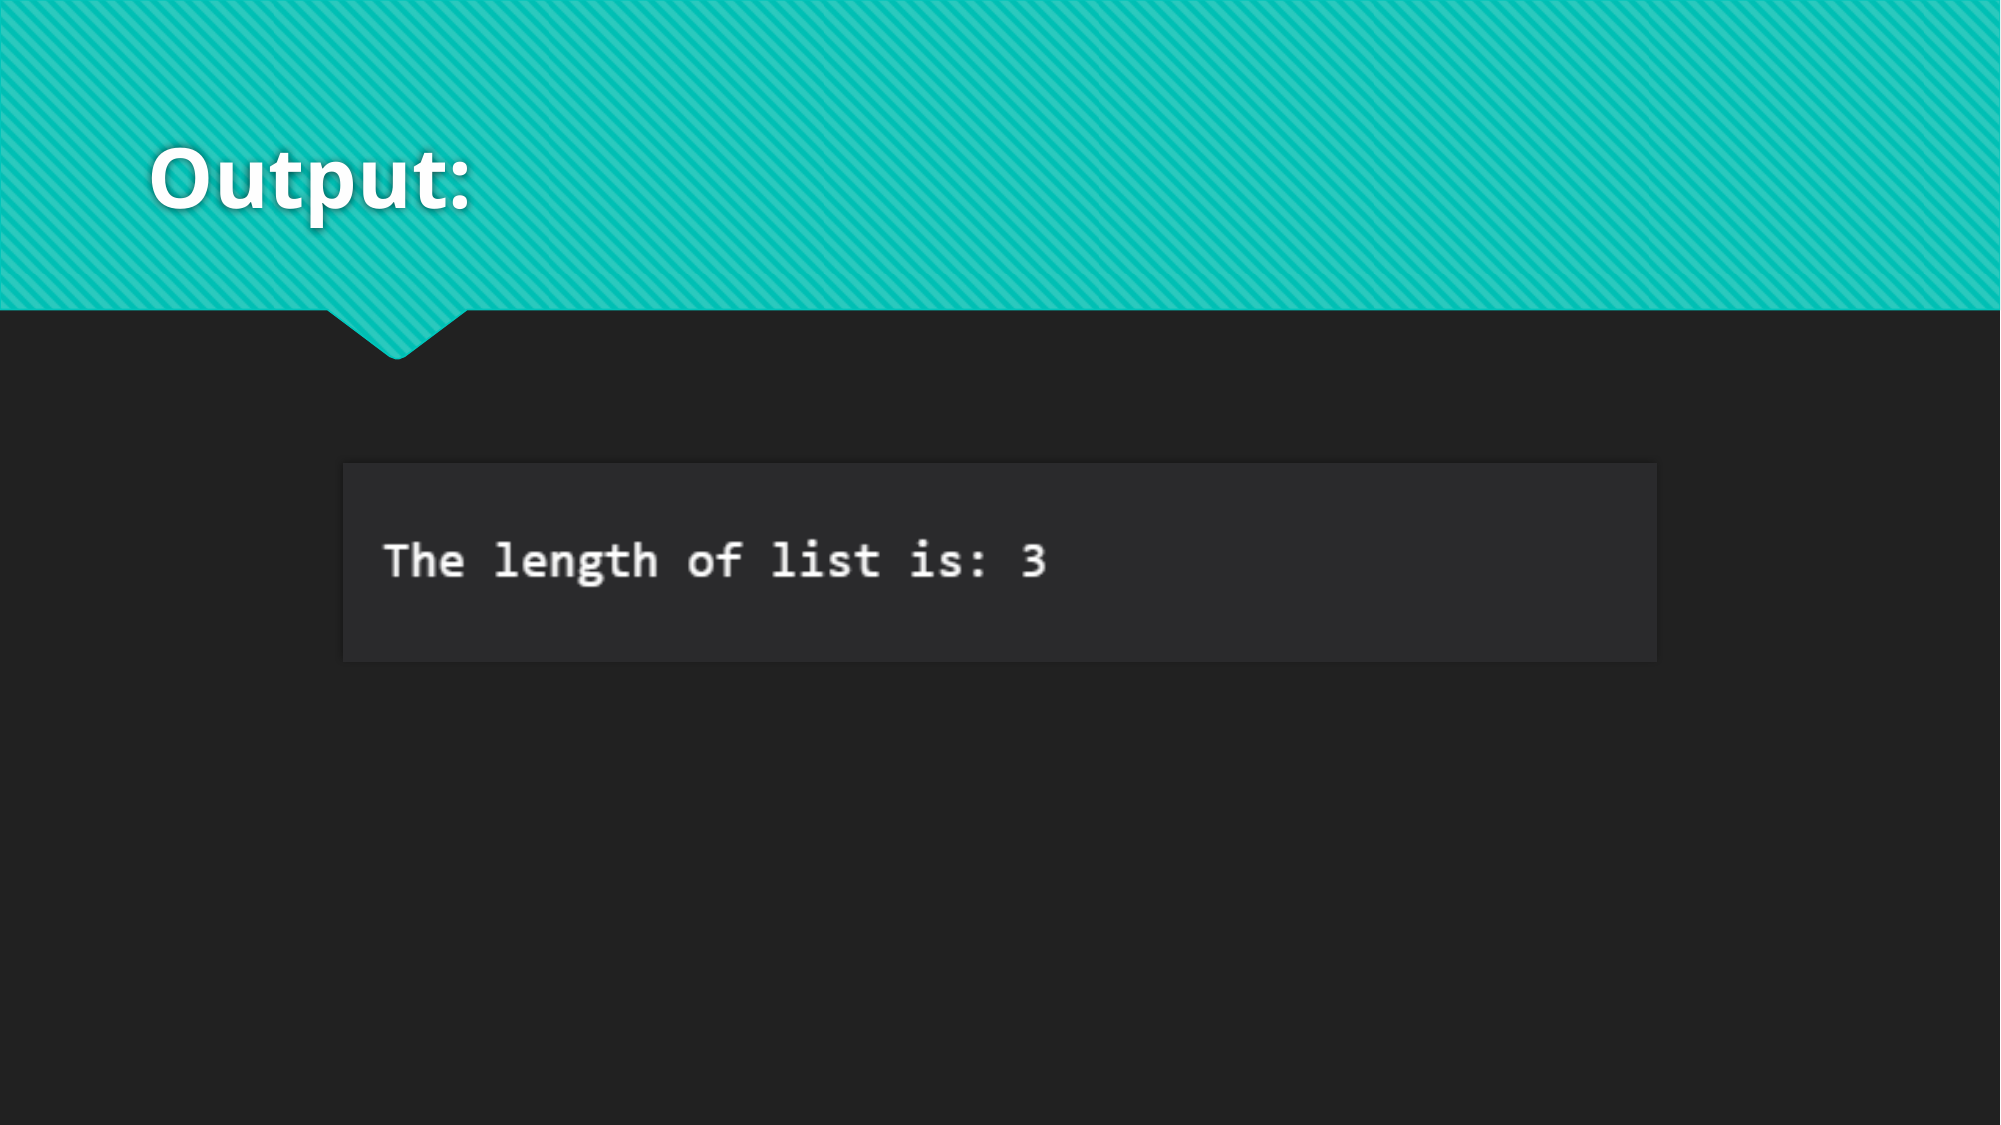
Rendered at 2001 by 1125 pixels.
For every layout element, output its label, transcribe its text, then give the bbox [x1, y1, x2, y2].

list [343, 463, 1657, 662]
title Output: [132, 73, 1868, 233]
